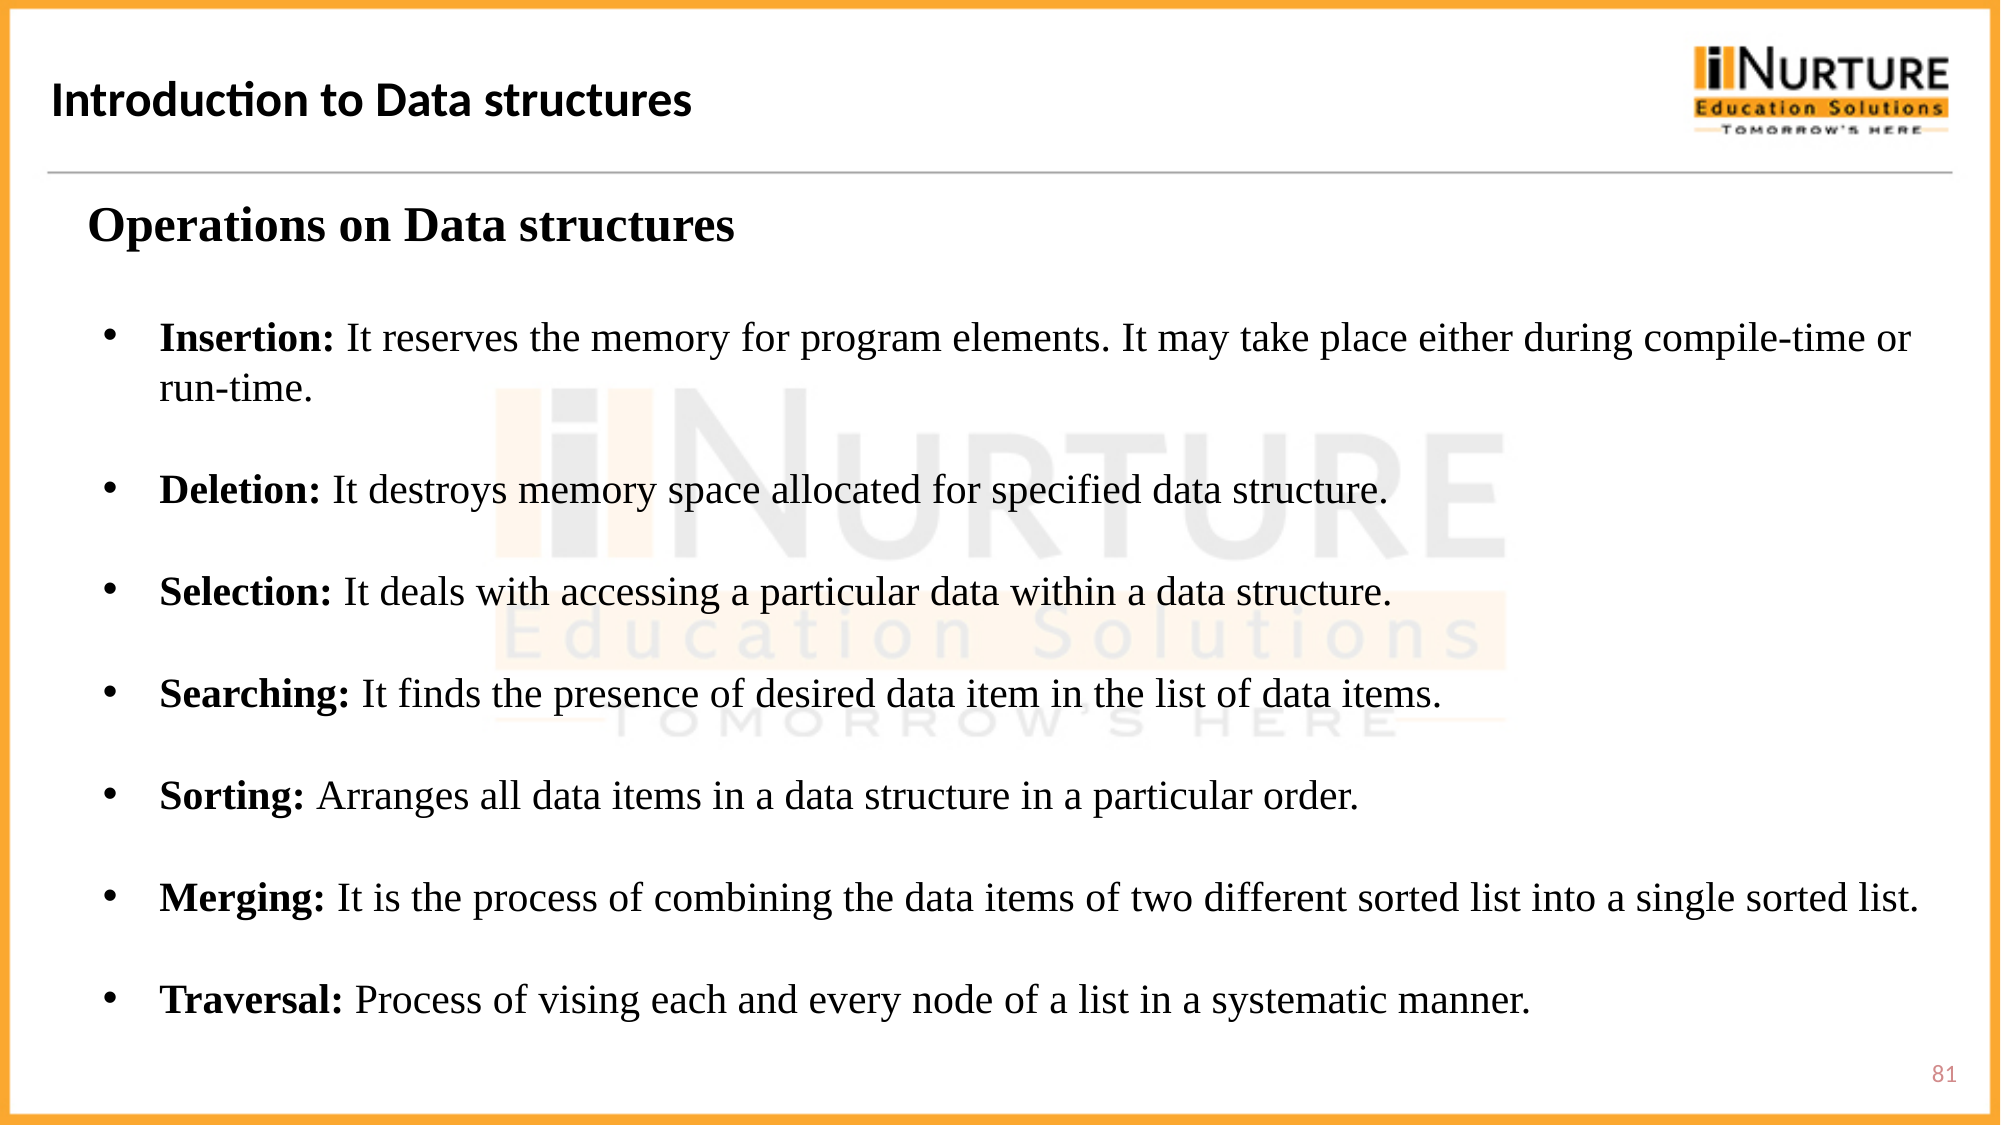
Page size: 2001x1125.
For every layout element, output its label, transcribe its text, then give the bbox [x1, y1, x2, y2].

slide_number 81 [1901, 1042, 1973, 1103]
text_box Operations on Data structures Insertion: It reserves the memory for program elements. It may take place either during compile-time or run-time. Deletion: It destroys memory space allocated for specified data structure. Selection: It deals with accessing a particular data within a data structure. Searching: It finds the presence of desired data item in the list of data items. Sorting: Arranges all data items in a data structure in a particular order. Merging: It is the process of combining the data items of two different sorted list into a single sorted list. Traversal: Process of vising each and every node of a list in a systematic manner. [13, 183, 1973, 1030]
text_box Introduction to Data structures [33, 59, 1716, 134]
picture [0, 0, 2001, 1125]
